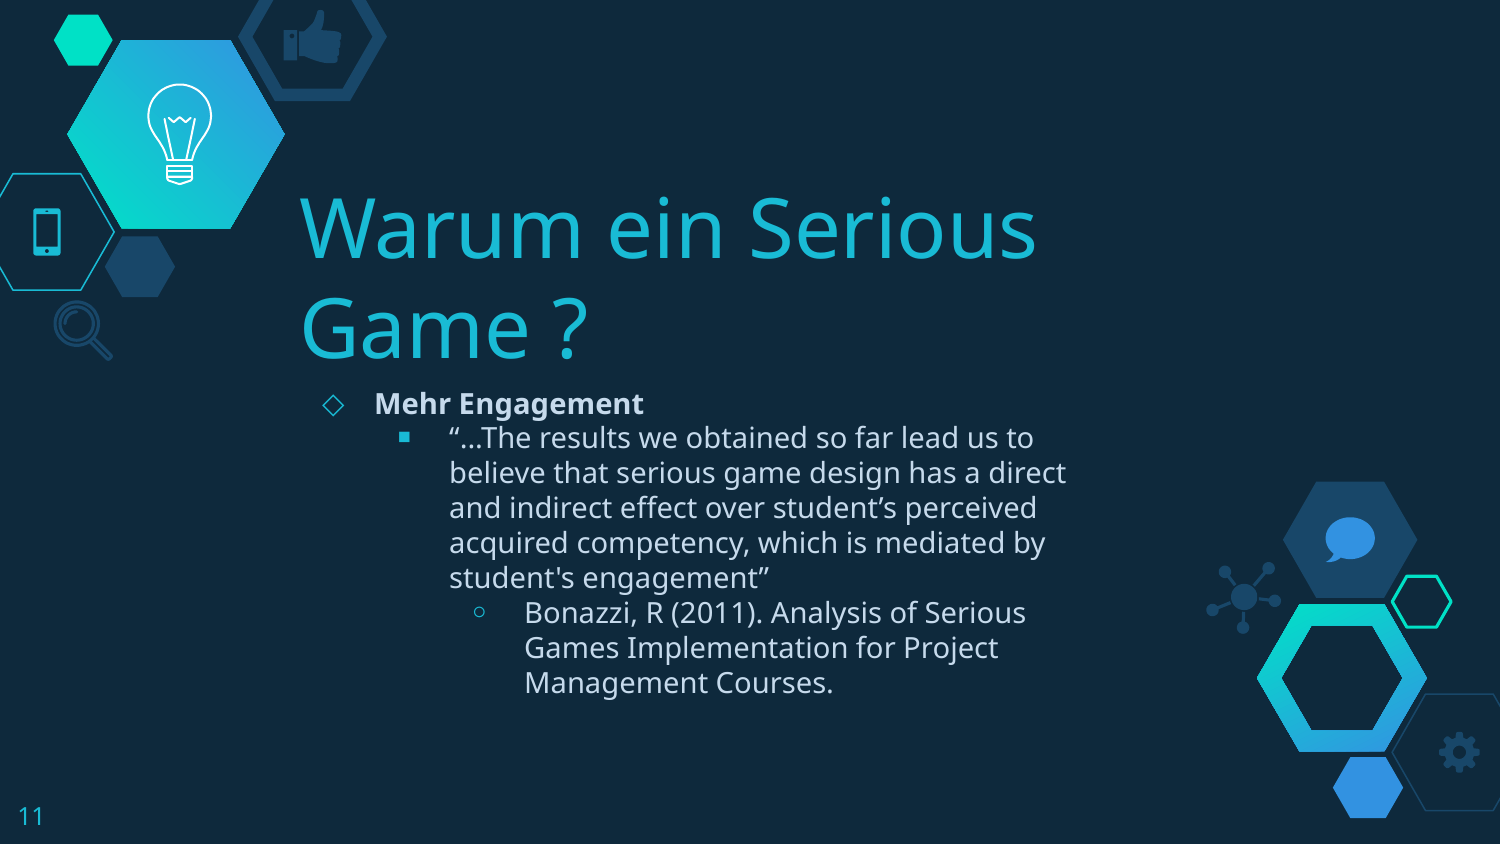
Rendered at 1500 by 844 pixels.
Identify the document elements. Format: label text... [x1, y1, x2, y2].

list Mehr Engagement “...The results we obtained so far lead us to believe that serious game design has a direct and indirect effect over student’s perceived acquired competency, which is mediated by student's engagement” Bonazzi, R (2011). Analysis of Serious Games Implementation for Project Management Courses. [284, 369, 1096, 643]
slide_number 11 [2, 785, 93, 844]
title Warum ein Serious Game ? [284, 284, 1096, 369]
